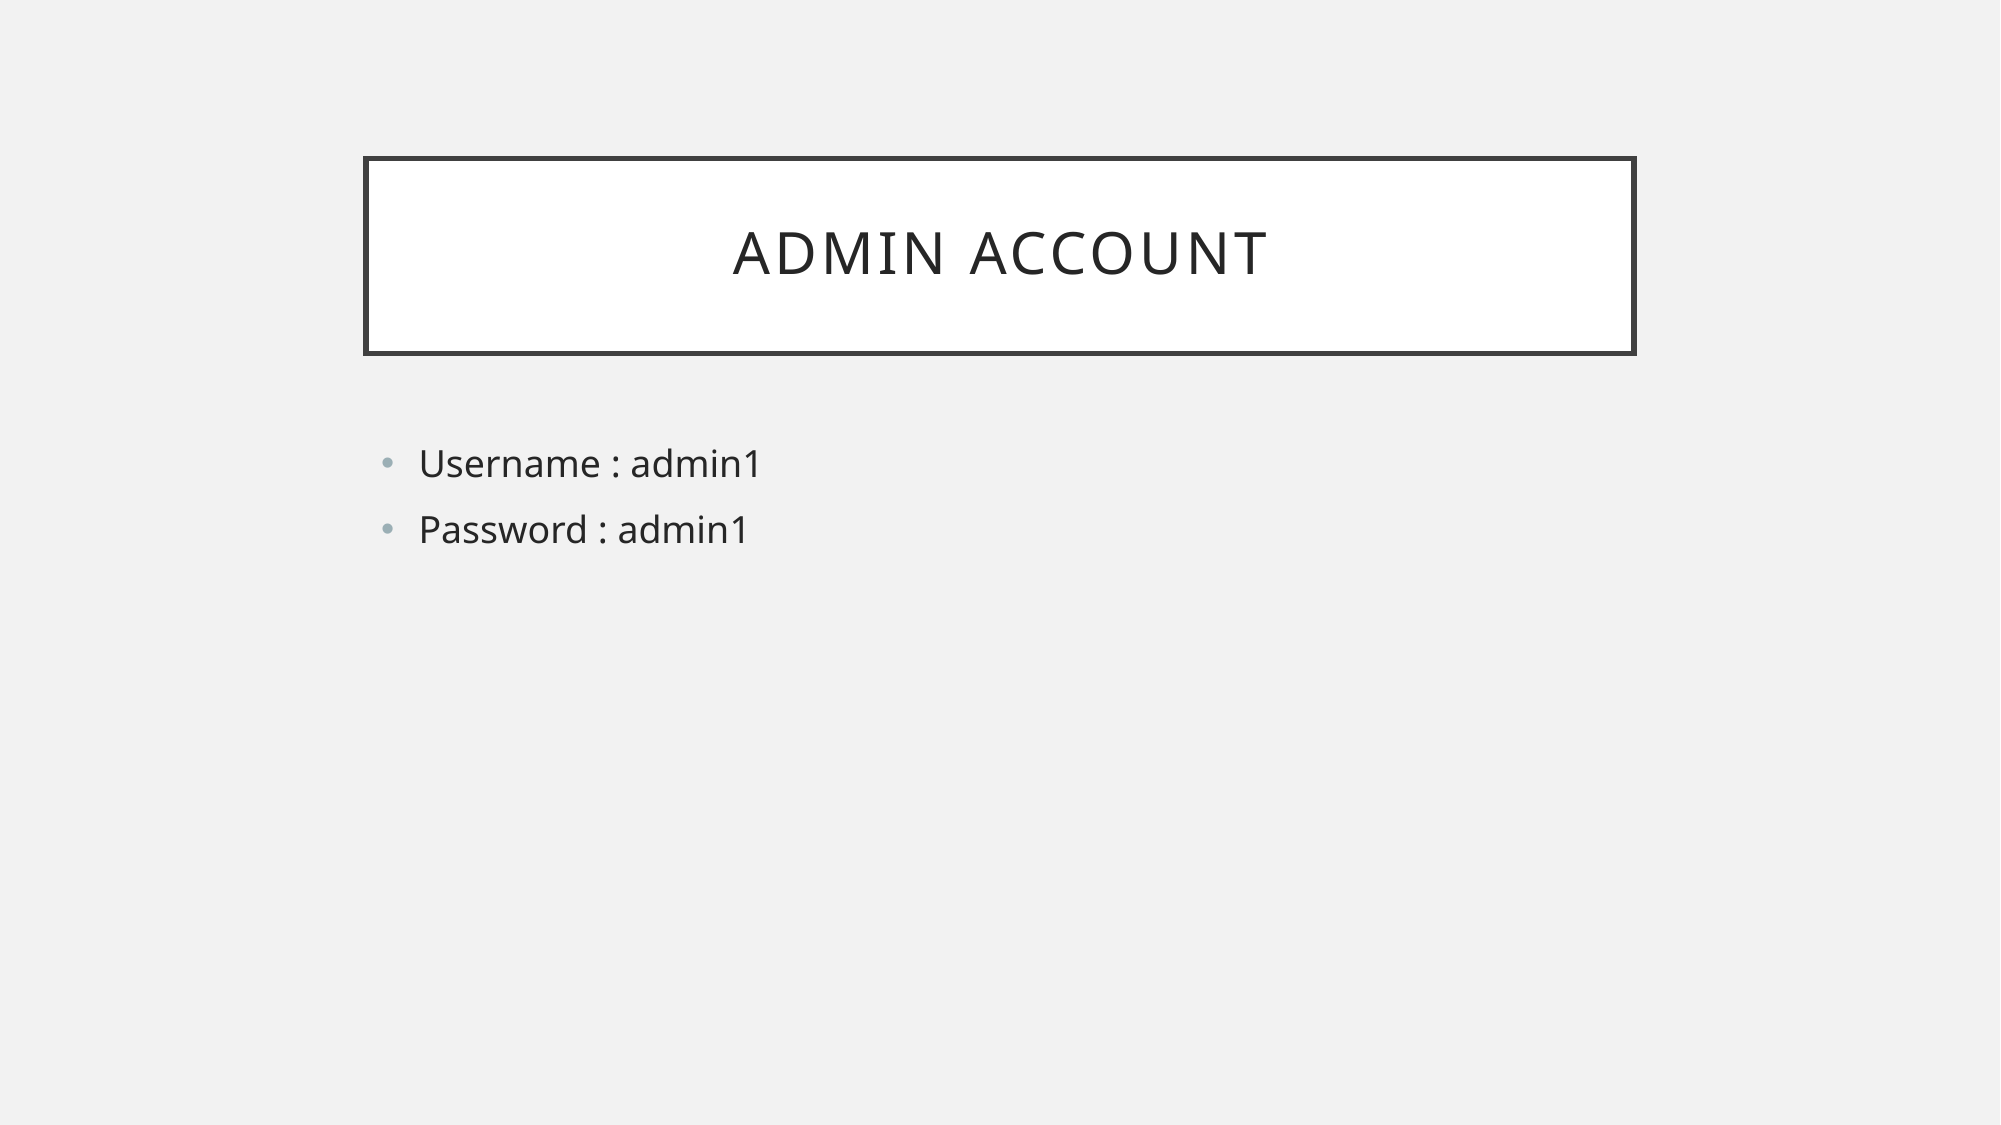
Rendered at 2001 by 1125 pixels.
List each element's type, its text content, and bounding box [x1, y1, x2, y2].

list Username : admin1 Password : admin1 [366, 432, 1634, 942]
title Admin account [363, 156, 1637, 356]
